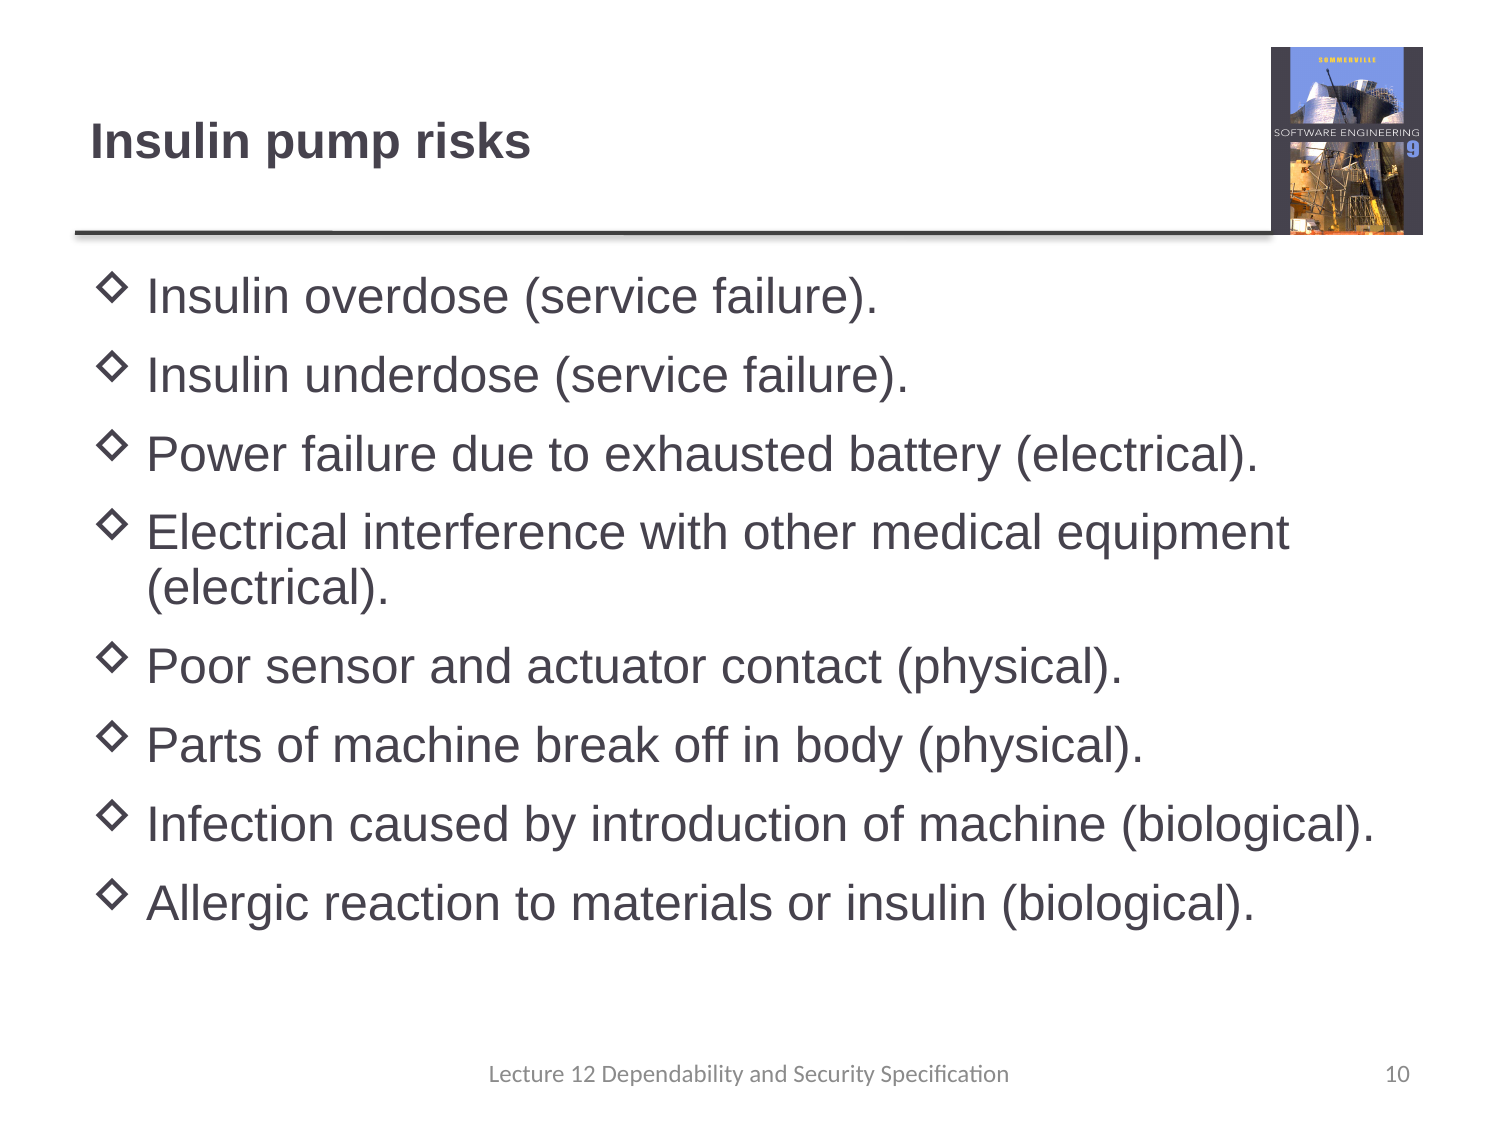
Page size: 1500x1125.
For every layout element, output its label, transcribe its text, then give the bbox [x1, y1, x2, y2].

picture [1272, 47, 1423, 235]
footer Lecture 12 Dependability and Security Specification [425, 1042, 1075, 1103]
list Insulin overdose (service failure). Insulin underdose (service failure). Power failure due to exhausted battery (electrical). Electrical interference with other medical equipment (electrical). Poor sensor and actuator contact (physical). Parts of machine break off in body (physical). Infection caused by introduction of machine (biological). Allergic reaction to materials or insulin (biological). [75, 262, 1425, 1005]
title Insulin pump risks [74, 44, 1272, 233]
slide_number 10 [1075, 1042, 1425, 1103]
